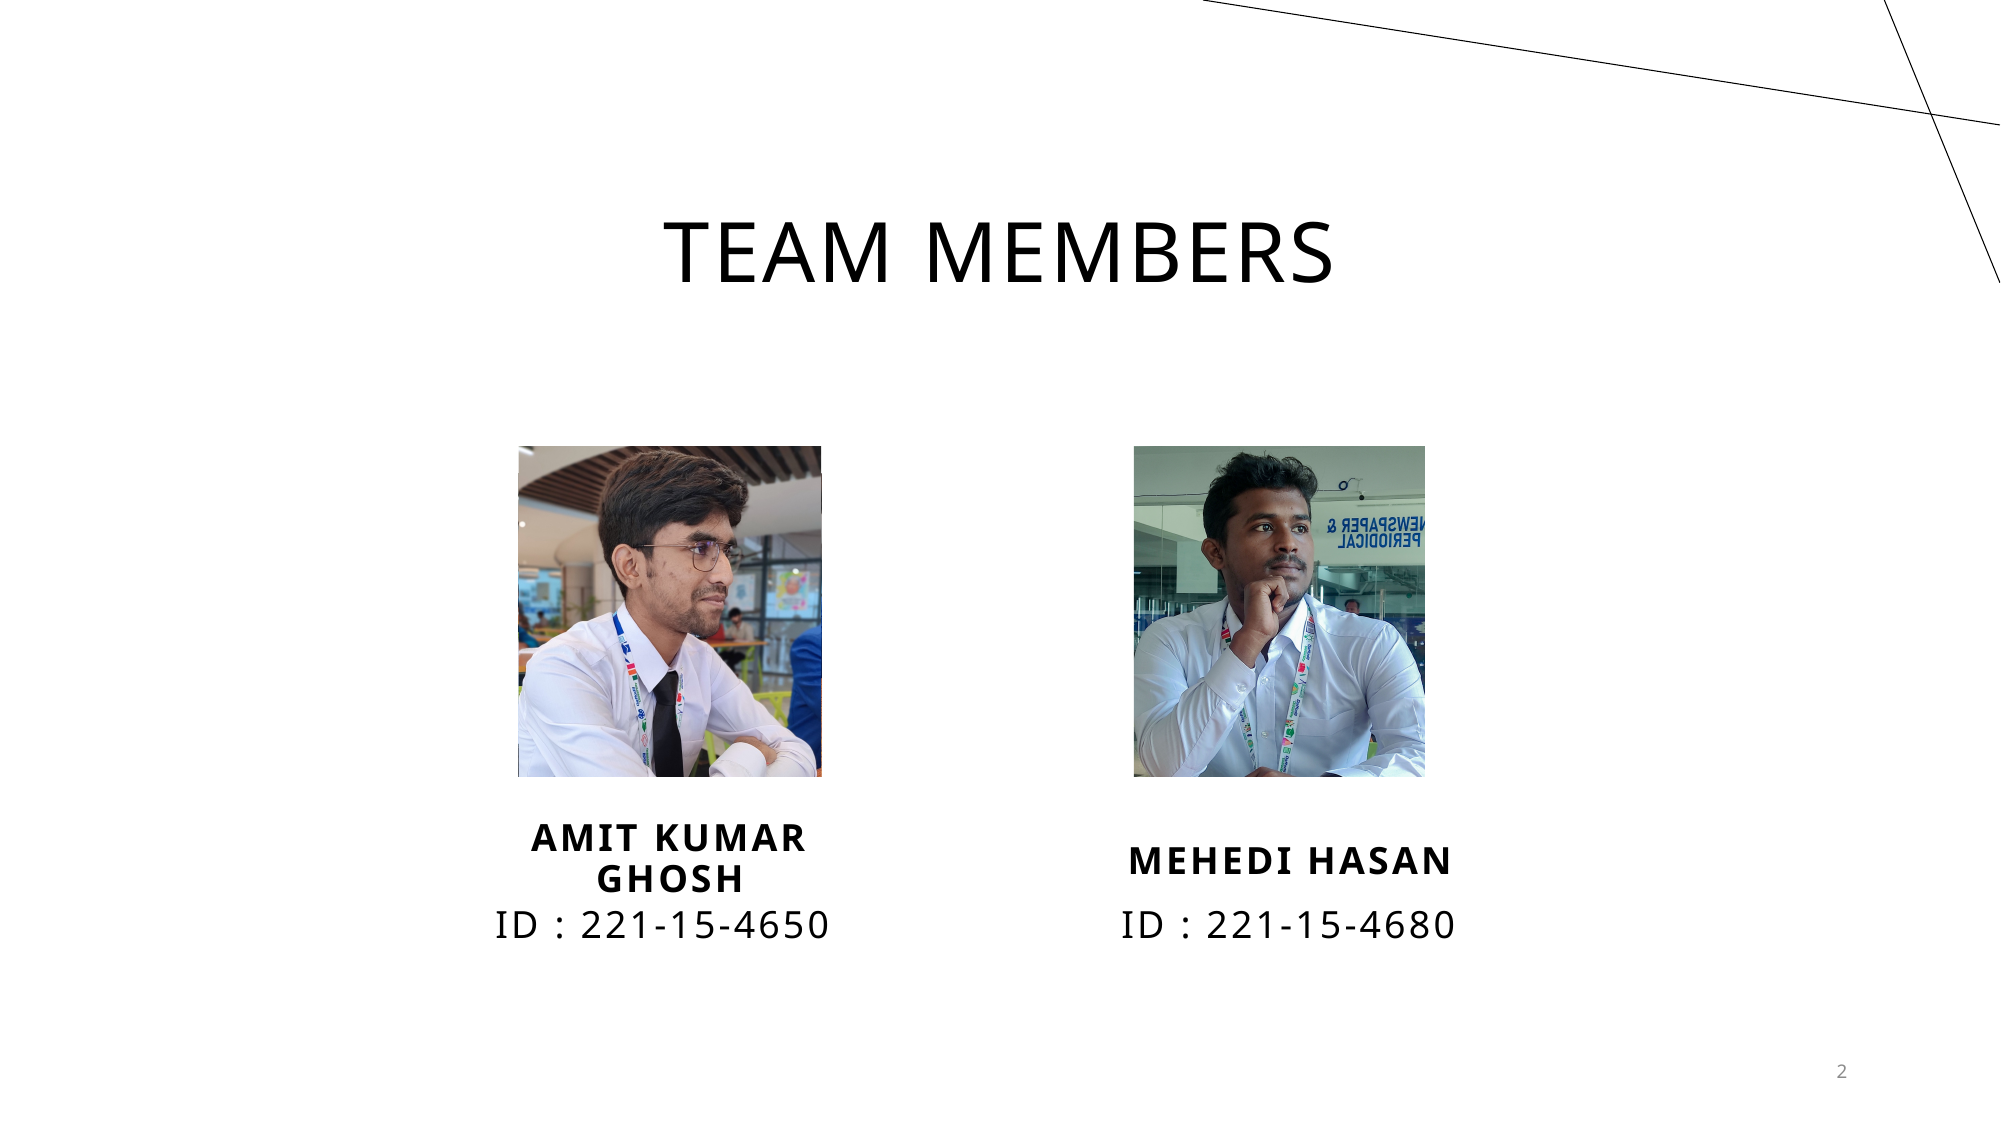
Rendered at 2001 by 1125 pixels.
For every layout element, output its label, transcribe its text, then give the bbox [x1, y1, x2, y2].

slide_number 2 [1412, 1042, 1863, 1103]
title TEAM MEMBERS [309, 146, 1691, 364]
list AMIT KUMAR GHOSH [440, 831, 899, 889]
picture [1133, 446, 1425, 777]
picture [518, 446, 822, 777]
list ID : 221-15-4650 [474, 898, 851, 955]
list ID : 221-15-4680 [1099, 898, 1477, 955]
list MEHEDI HASAN [1099, 834, 1481, 891]
